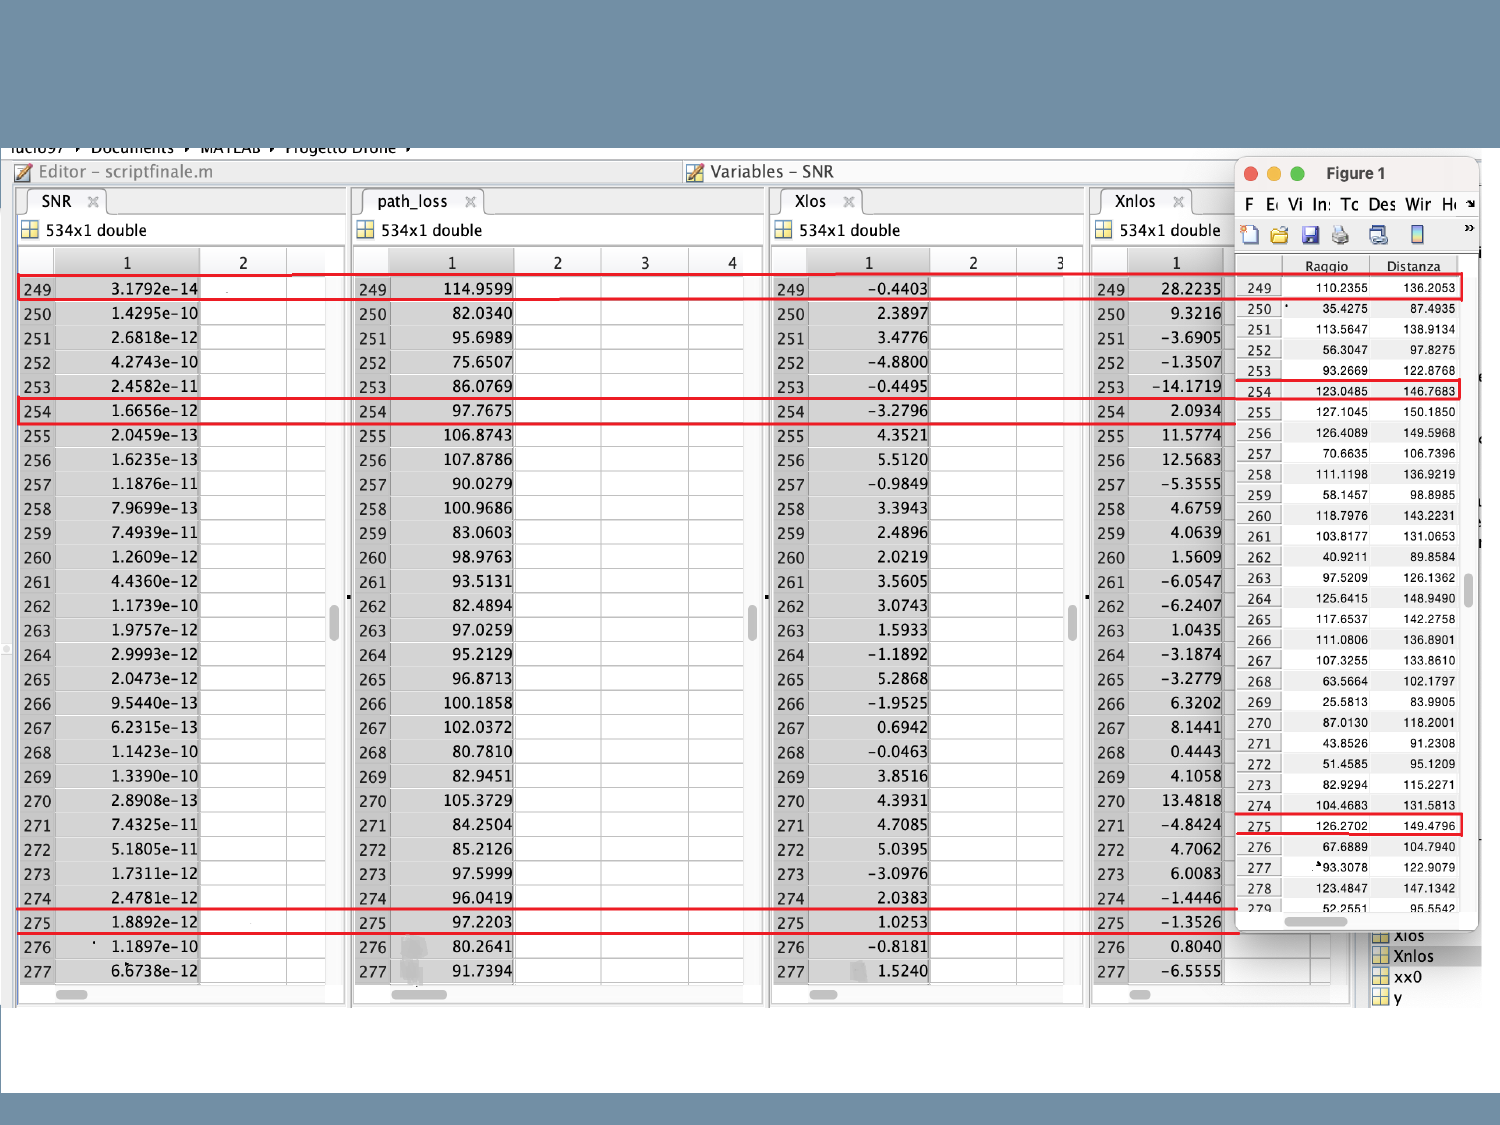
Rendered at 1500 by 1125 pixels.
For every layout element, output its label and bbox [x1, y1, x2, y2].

list [0, 148, 1500, 1093]
